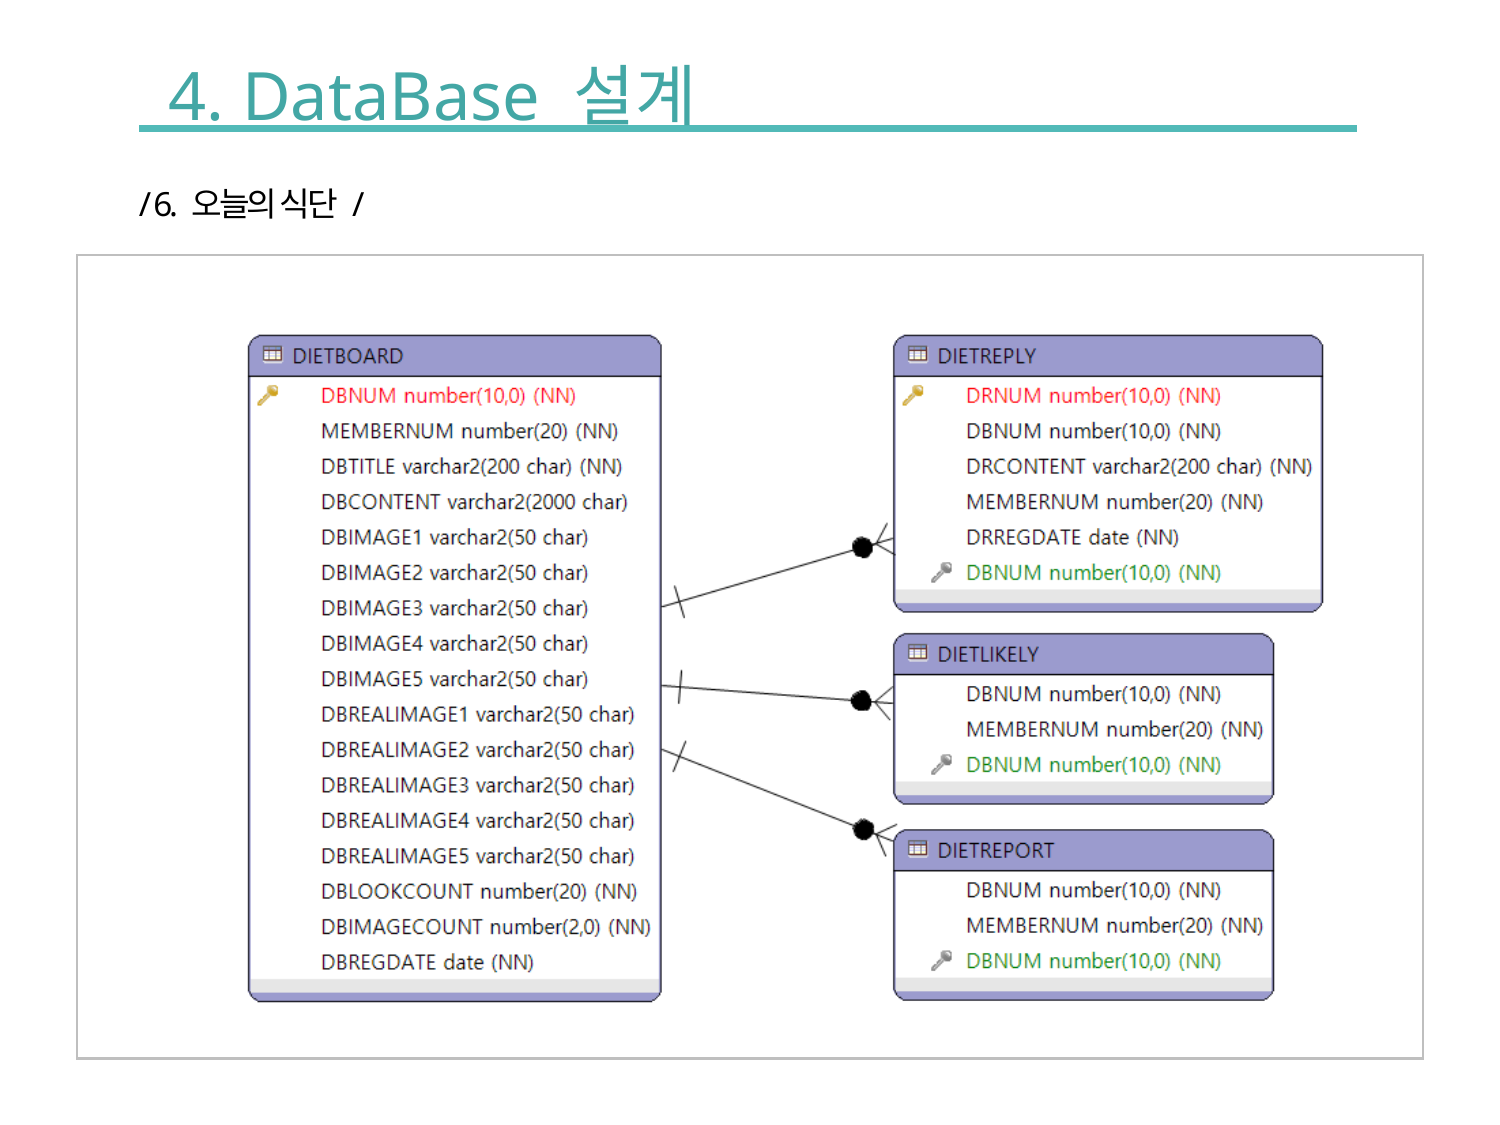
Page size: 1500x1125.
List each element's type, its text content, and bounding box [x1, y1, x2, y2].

text_box / 6. 오늘의 식단 / [123, 176, 668, 231]
text_box [139, 125, 153, 132]
text_box [76, 254, 1424, 1060]
text_box [1303, 125, 1357, 132]
picture [112, 260, 1337, 1016]
text_box 4. DataBase 설계 [153, 46, 1303, 142]
